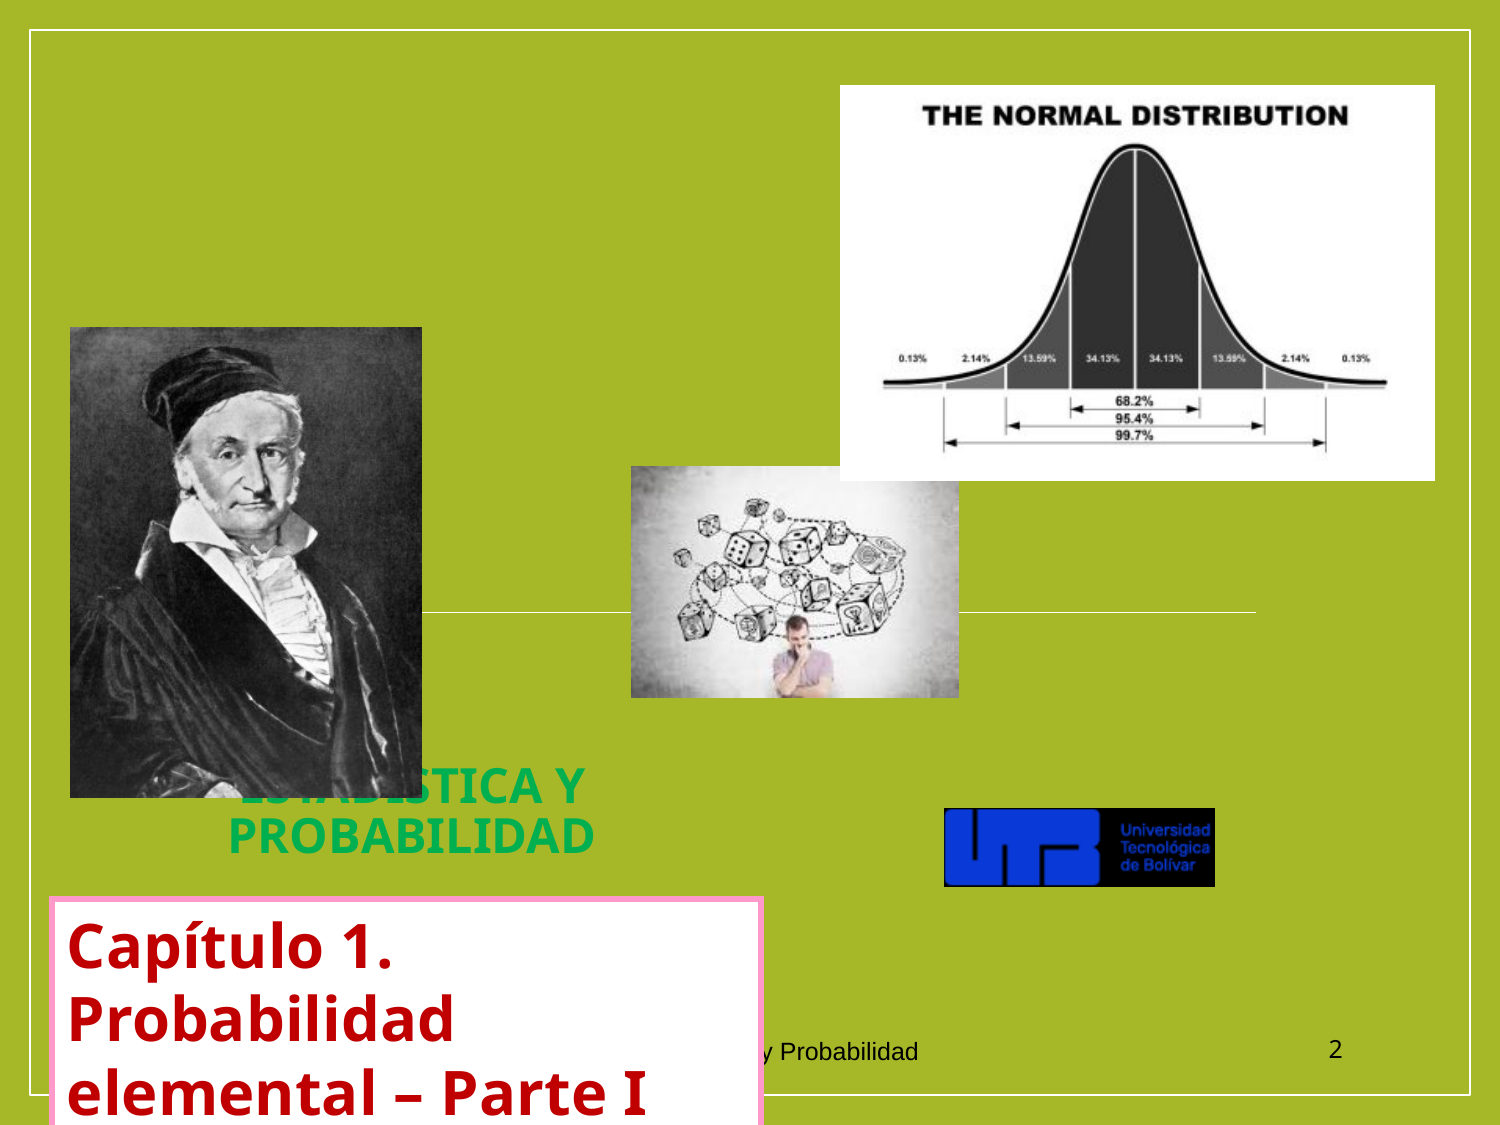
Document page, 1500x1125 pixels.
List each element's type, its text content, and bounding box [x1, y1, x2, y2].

picture [70, 327, 423, 798]
slide_number 2 [1147, 1020, 1358, 1081]
picture [631, 85, 1435, 699]
text_box Capítulo 1. Probabilidad elemental – Parte I [52, 899, 761, 1125]
picture [944, 807, 1216, 887]
title Estadistica y probabilidad [84, 756, 740, 871]
footer Estadistica y Probabilidad [761, 1020, 1067, 1081]
